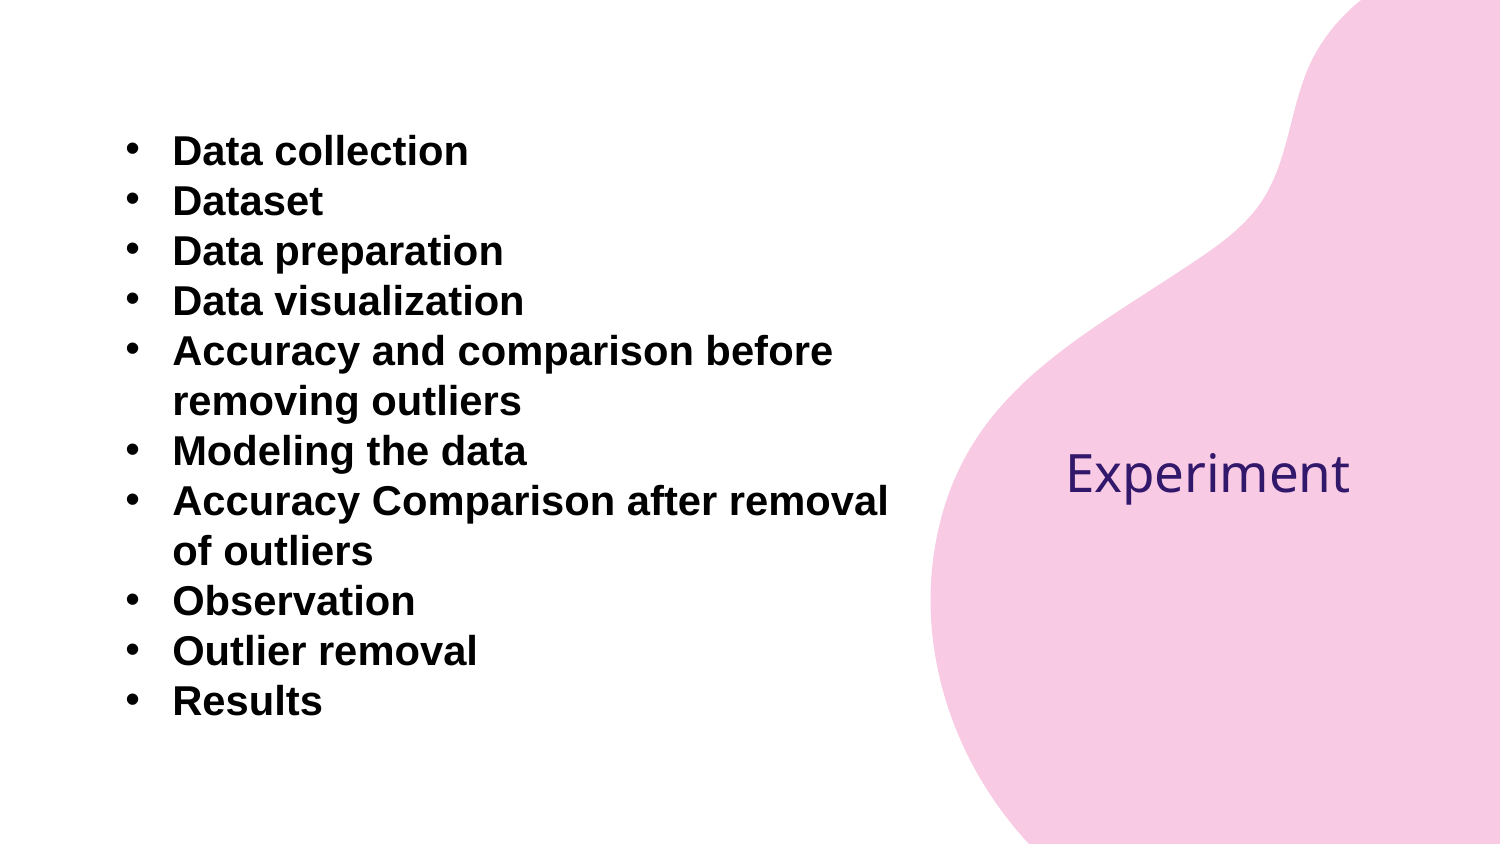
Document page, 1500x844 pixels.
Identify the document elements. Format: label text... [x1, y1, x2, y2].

text_box Data collection Dataset Data preparation Data visualization Accuracy and comparison before removing outliers Modeling the data Accuracy Comparison after removal of outliers Observation Outlier removal Results [110, 116, 930, 732]
title Experiment [976, 424, 1380, 519]
